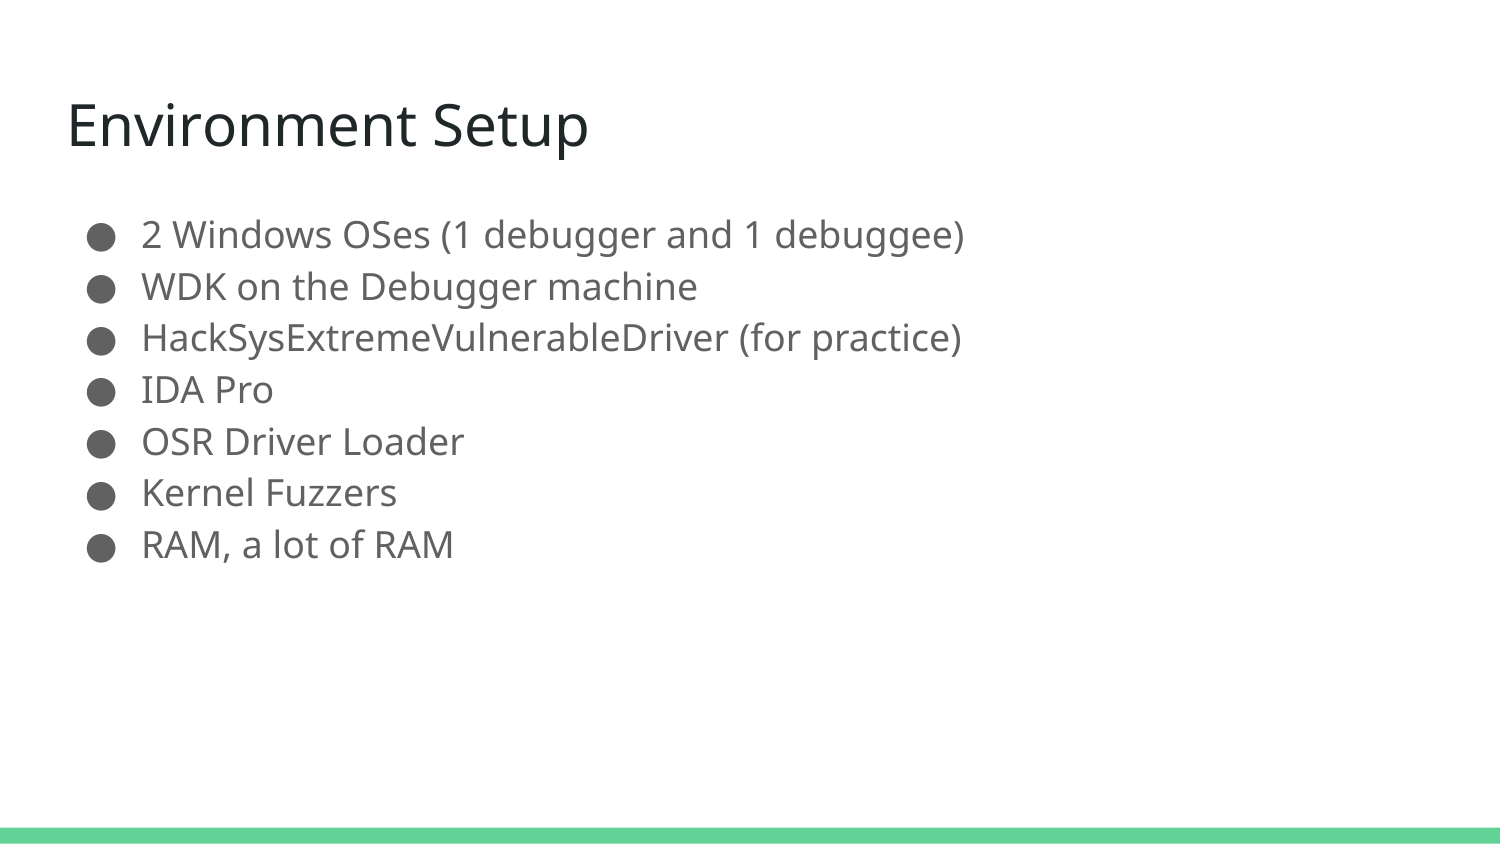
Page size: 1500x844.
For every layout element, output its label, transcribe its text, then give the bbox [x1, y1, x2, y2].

list 2 Windows OSes (1 debugger and 1 debuggee) WDK on the Debugger machine HackSysExtremeVulnerableDriver (for practice) IDA Pro OSR Driver Loader Kernel Fuzzers RAM, a lot of RAM [51, 189, 1449, 750]
title Environment Setup [51, 72, 1449, 167]
